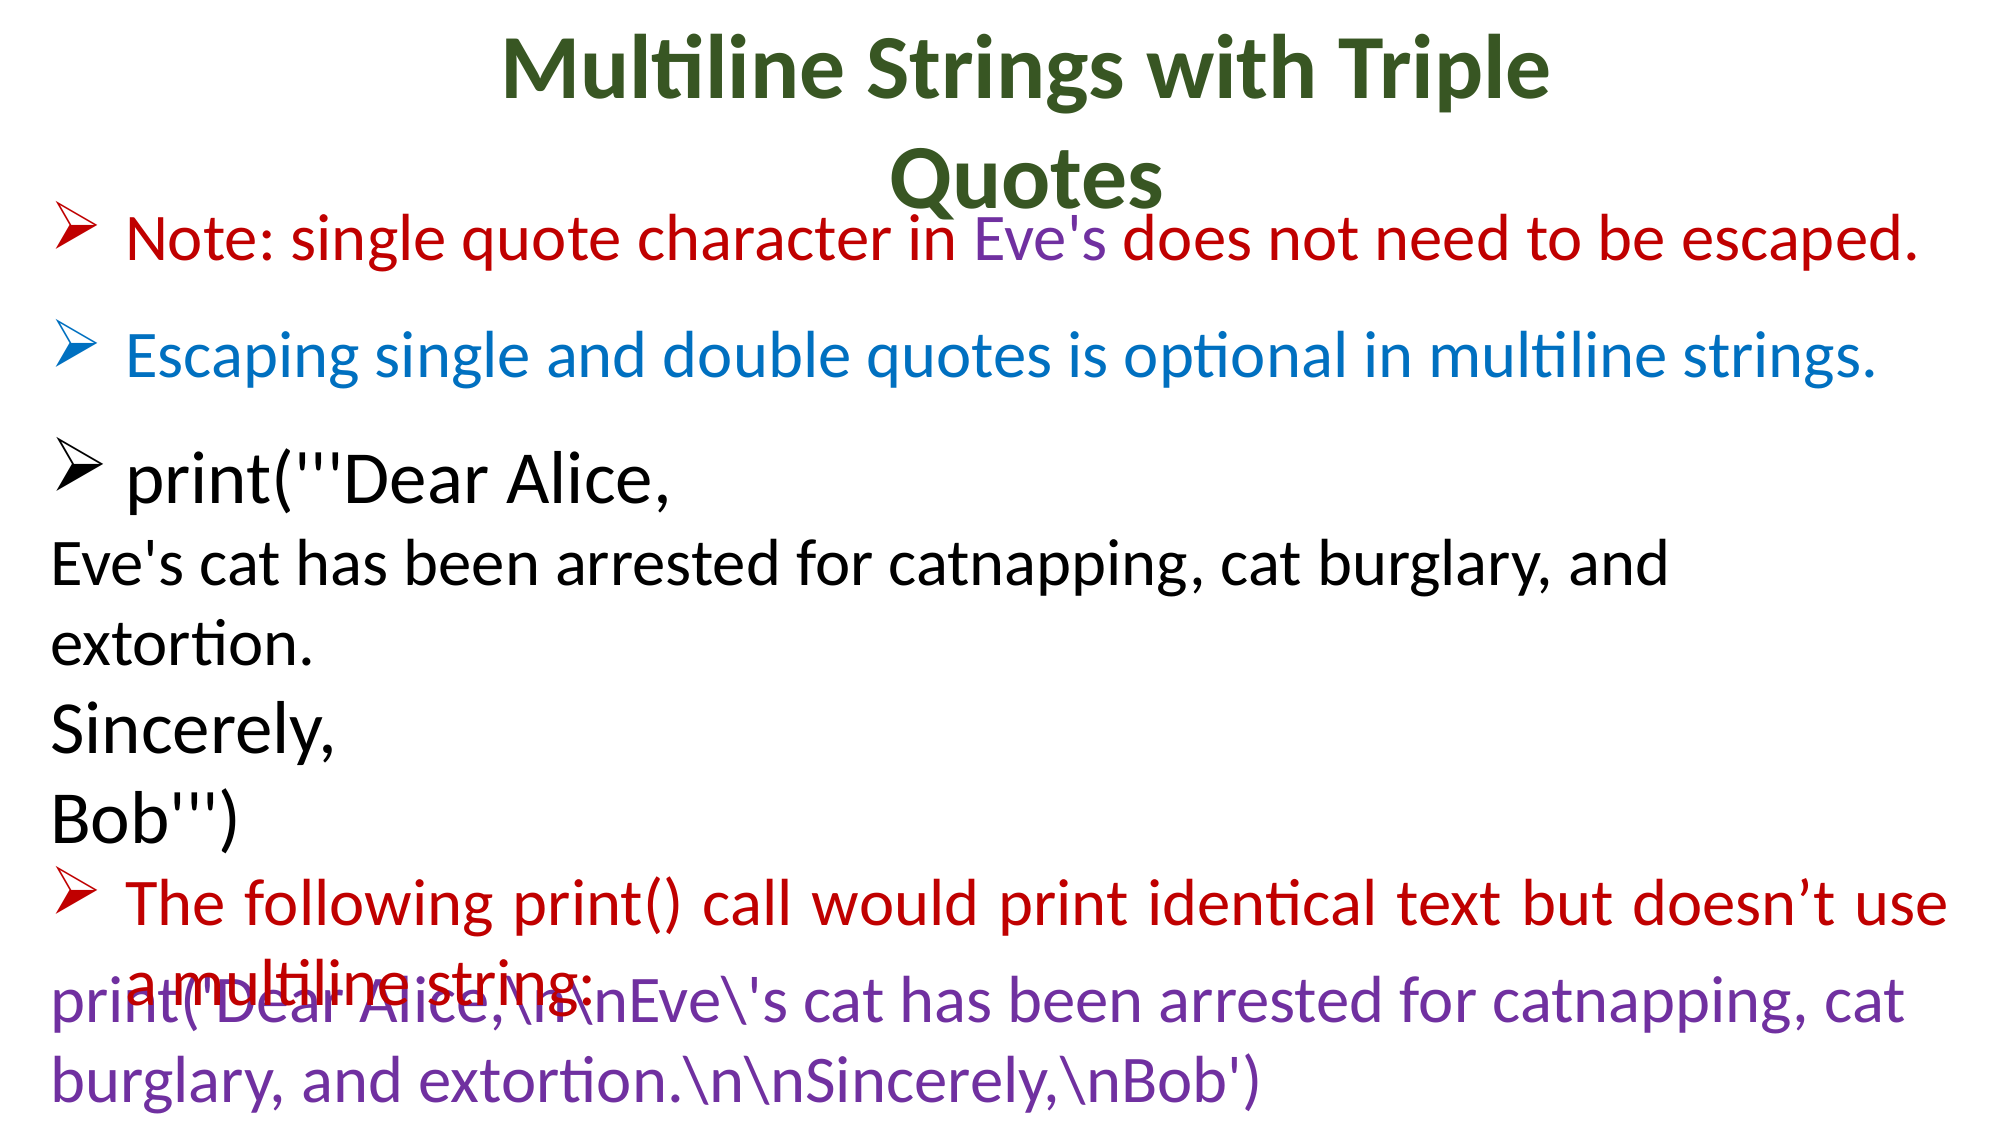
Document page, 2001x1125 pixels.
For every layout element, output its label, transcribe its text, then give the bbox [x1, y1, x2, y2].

text_box Note: single quote character in Eve's does not need to be escaped. Escaping single and double quotes is optional in multiline strings. print('''Dear Alice, Eve's cat has been arrested for catnapping, cat burglary, and extortion. Sincerely, Bob''') The following print() call would print identical text but doesn’t use a multiline string: [35, 186, 1965, 1026]
text_box print('Dear Alice,\n\nEve\'s cat has been arrested for catnapping, cat burglary, and extortion.\n\nSincerely,\nBob') [35, 1026, 1965, 1123]
text_box Multiline Strings with Triple Quotes [377, 0, 1676, 186]
